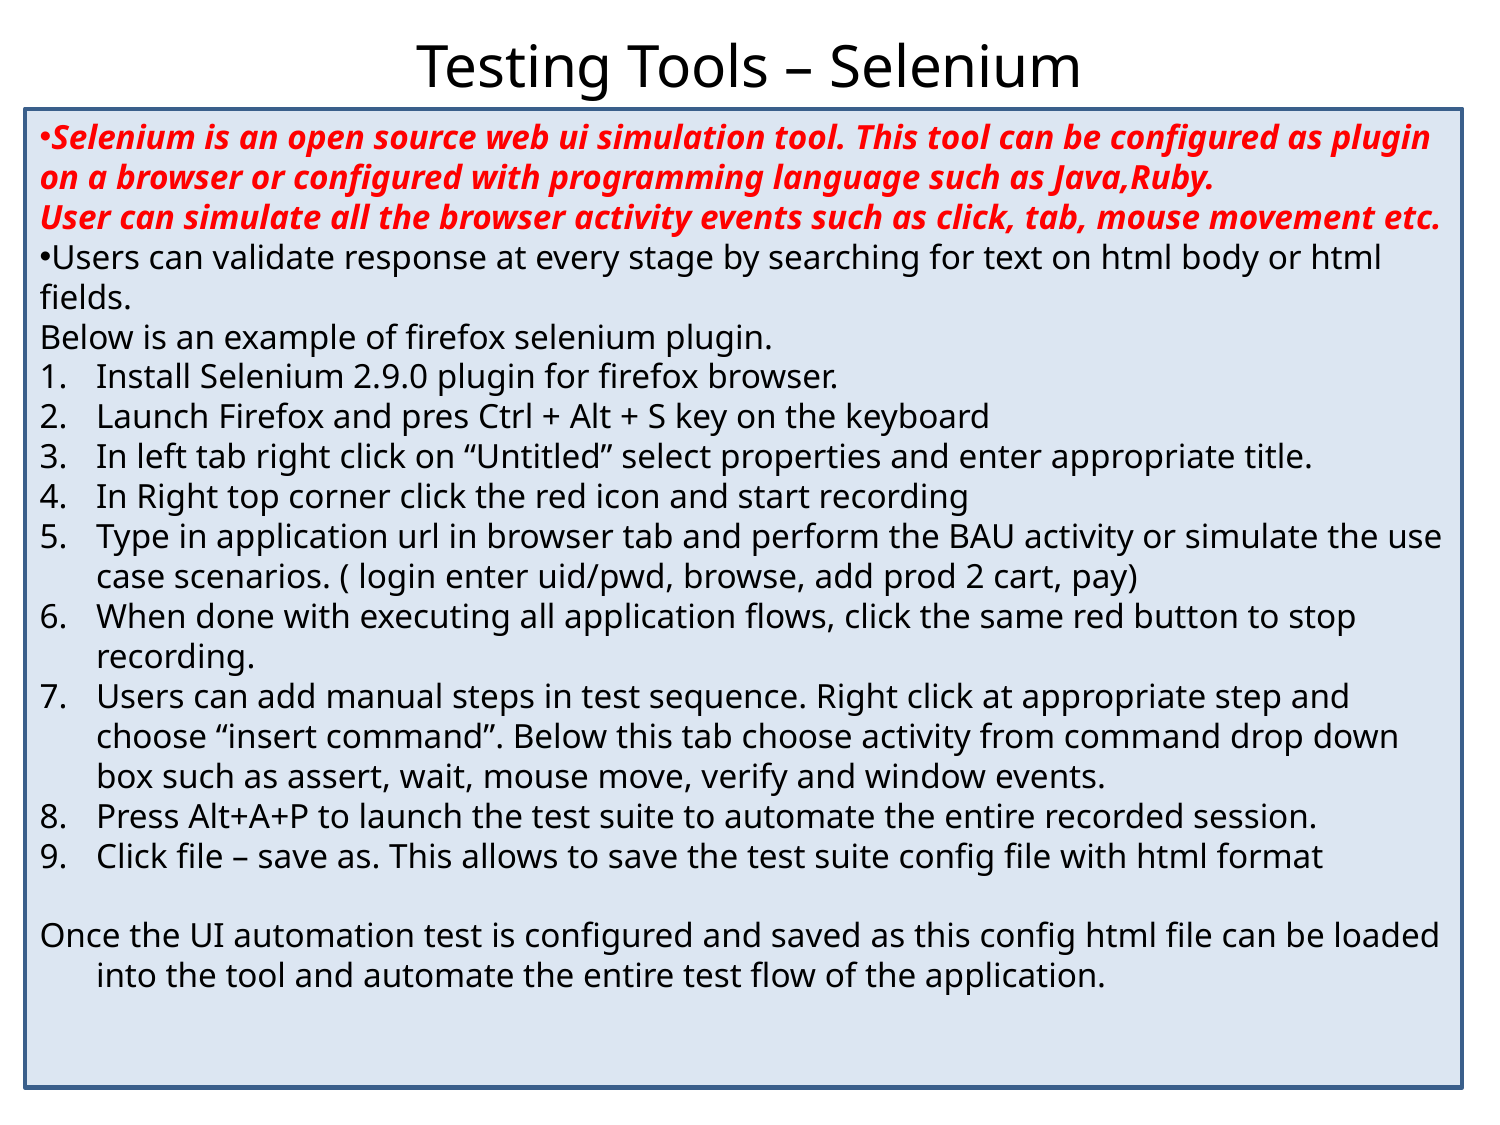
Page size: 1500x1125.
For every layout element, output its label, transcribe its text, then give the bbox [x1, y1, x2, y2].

text_box Testing Tools – Selenium [75, 5, 1425, 107]
text_box Selenium is an open source web ui simulation tool. This tool can be configured as plugin on a browser or configured with programming language such as Java,Ruby. User can simulate all the browser activity events such as click, tab, mouse movement etc. Users can validate response at every stage by searching for text on html body or html fields. Below is an example of firefox selenium plugin. Install Selenium 2.9.0 plugin for firefox browser. Launch Firefox and pres Ctrl + Alt + S key on the keyboard In left tab right click on “Untitled” select properties and enter appropriate title. In Right top corner click the red icon and start recording Type in application url in browser tab and perform the BAU activity or simulate the use case scenarios. ( login enter uid/pwd, browse, add prod 2 cart, pay) When done with executing all application flows, click the same red button to stop recording. Users can add manual steps in test sequence. Right click at appropriate step and choose “insert command”. Below this tab choose activity from command drop down box such as assert, wait, mouse move, verify and window events. Press Alt+A+P to launch the test suite to automate the entire recorded session. Click file – save as. This allows to save the test suite config file with html format Once the UI automation test is configured and saved as this config html file can be loaded into the tool and automate the entire test flow of the application. [23, 107, 1464, 1090]
